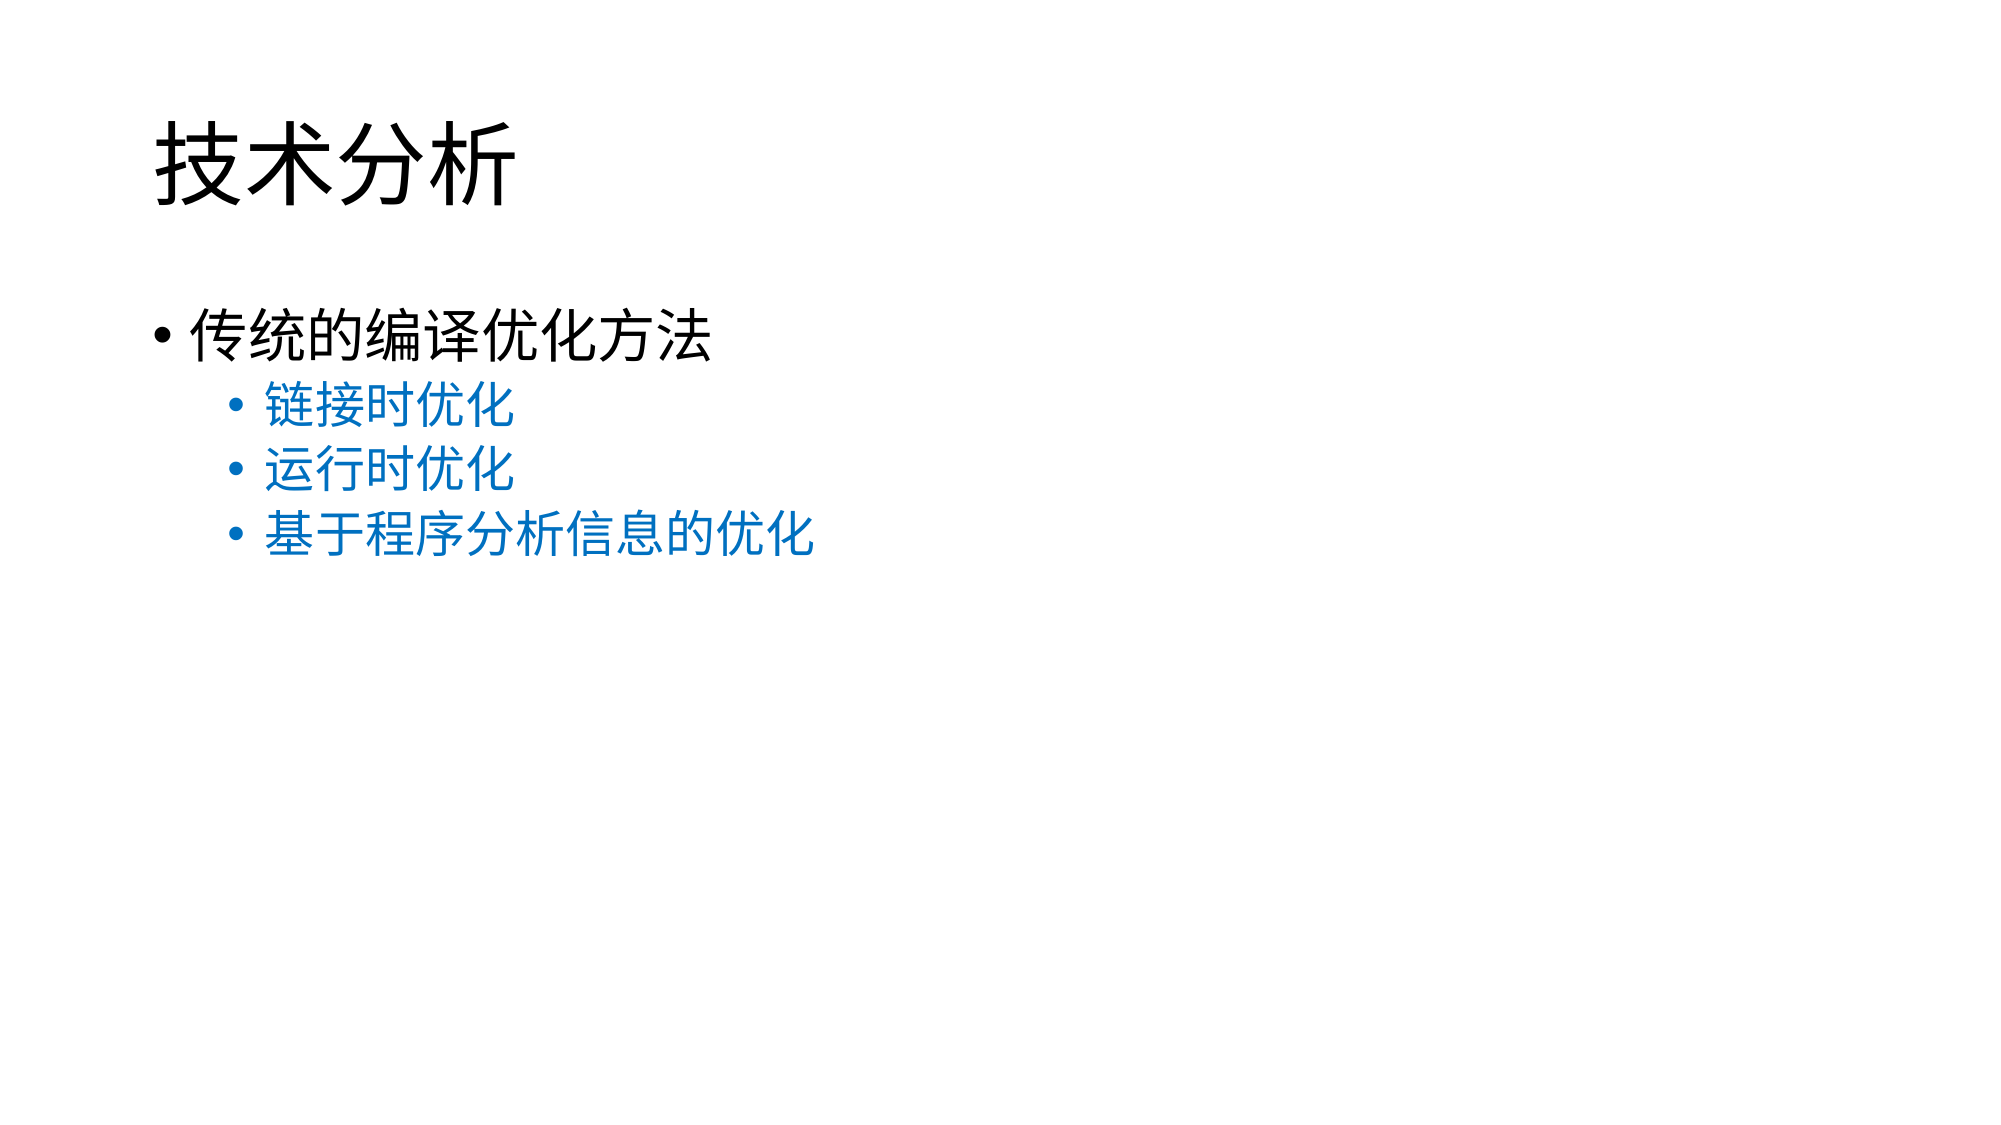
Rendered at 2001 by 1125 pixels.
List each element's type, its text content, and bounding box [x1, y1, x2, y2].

title 技术分析 [137, 59, 1863, 278]
list 传统的编译优化方法 链接时优化 运行时优化 基于程序分析信息的优化 [137, 299, 1863, 1014]
